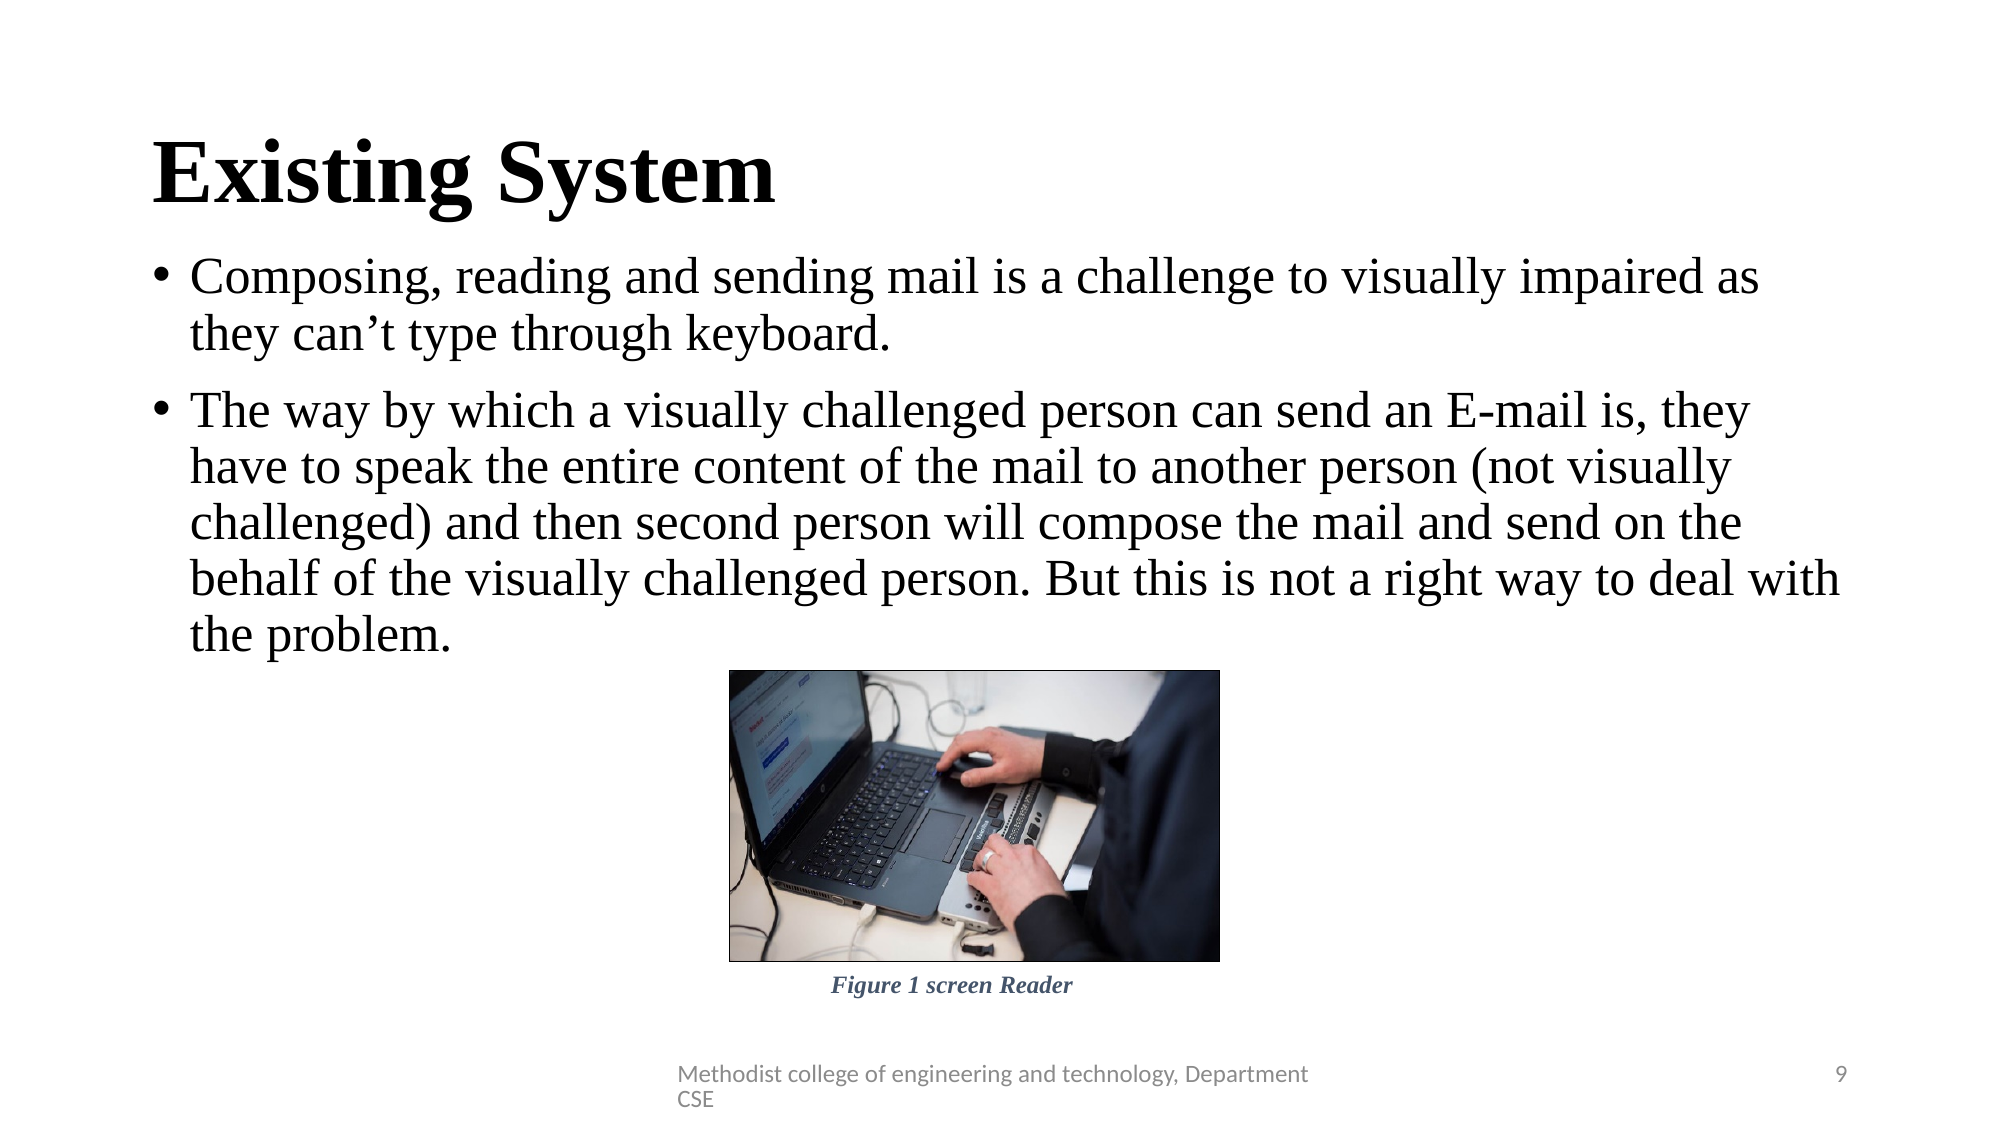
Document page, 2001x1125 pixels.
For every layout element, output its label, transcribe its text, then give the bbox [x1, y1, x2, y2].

title Existing System [138, 68, 1863, 241]
text_box Figure 1 screen Reader [815, 962, 1088, 1007]
slide_number 9 [1412, 1042, 1863, 1103]
footer Methodist college of engineering and technology, Department CSE [662, 1042, 1338, 1103]
list Composing, reading and sending mail is a challenge to visually impaired as they can’t type through keyboard. The way by which a visually challenged person can send an E-mail is, they have to speak the entire content of the mail to another person (not visually challenged) and then second person will compose the mail and send on the behalf of the visually challenged person. But this is not a right way to deal with the problem. [137, 241, 1863, 1014]
picture [729, 670, 1220, 962]
